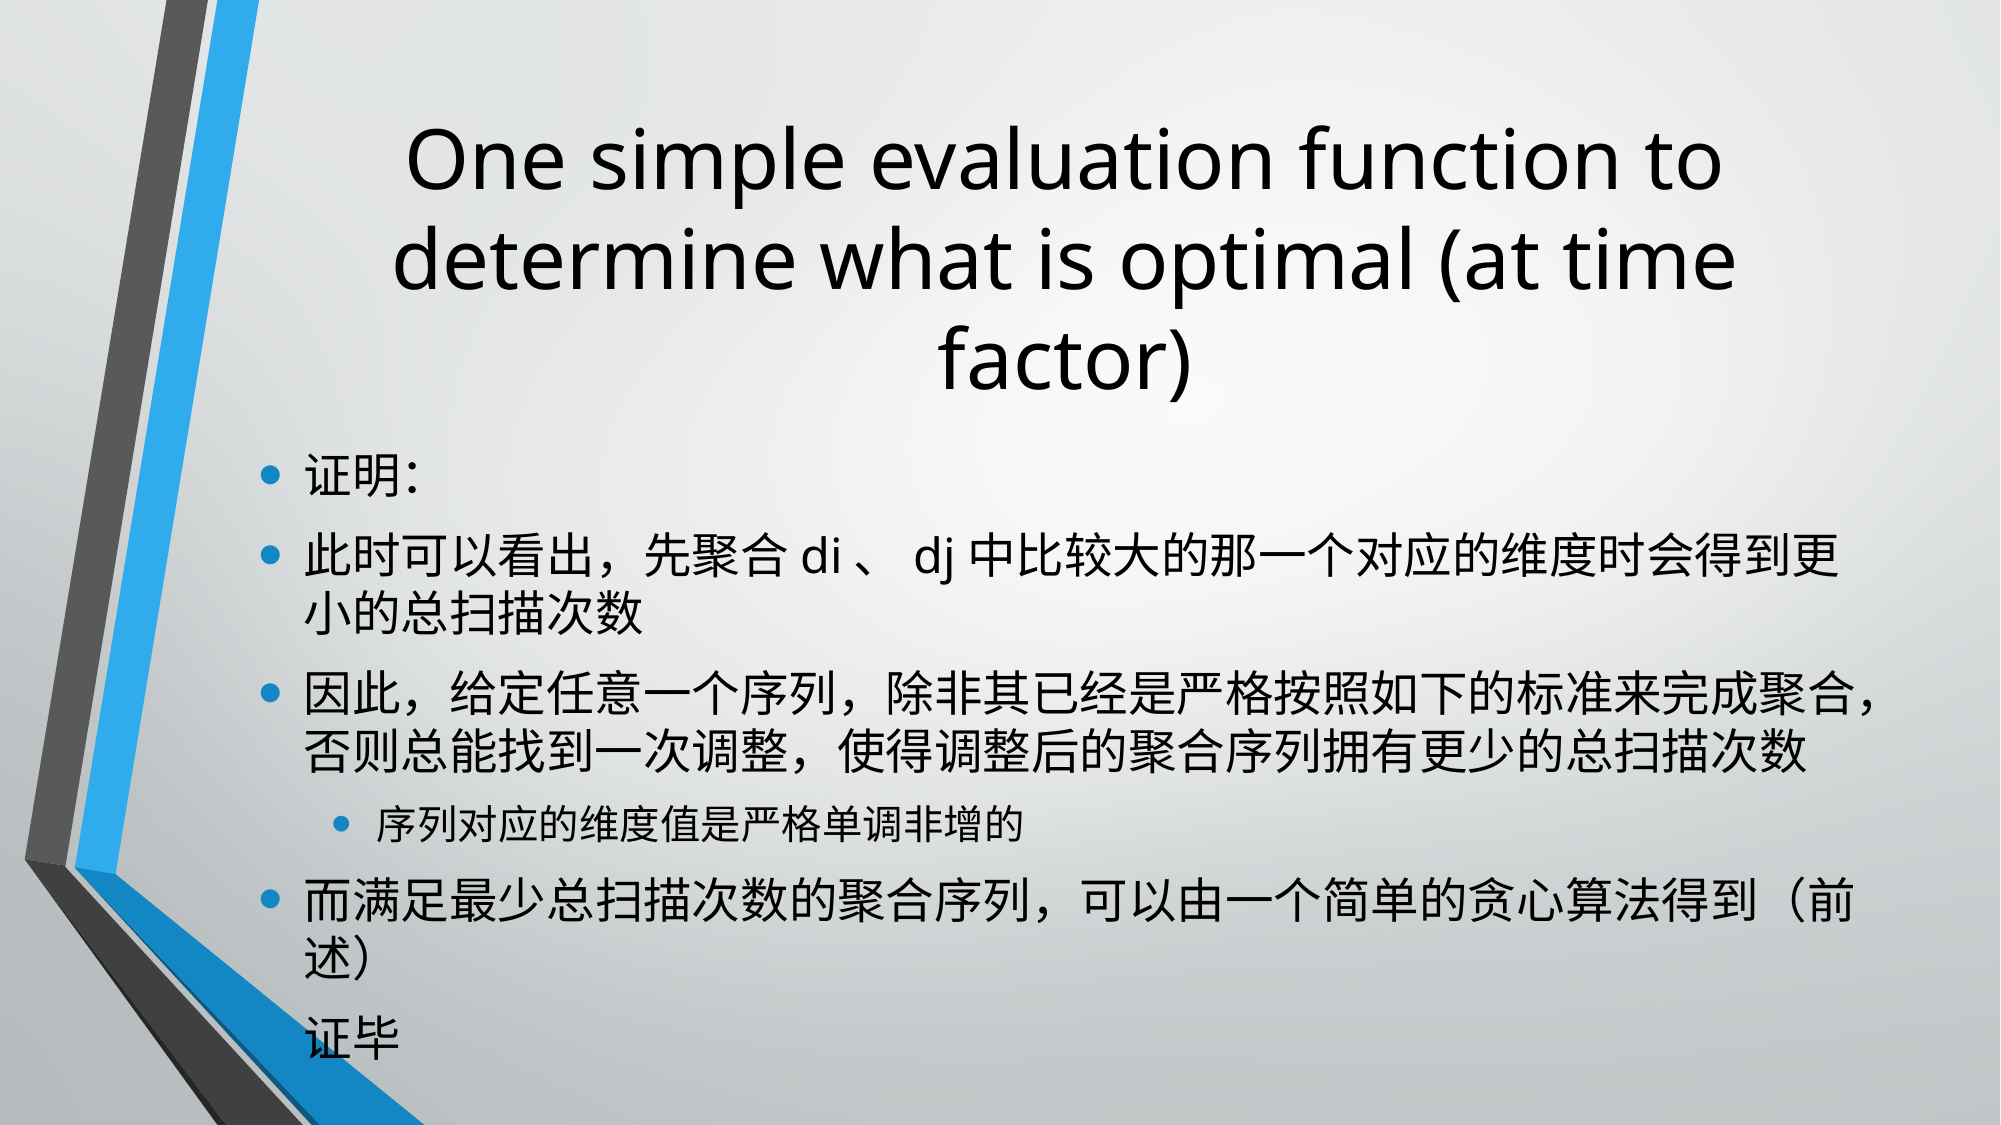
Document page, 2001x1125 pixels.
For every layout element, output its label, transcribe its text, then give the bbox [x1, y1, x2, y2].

title One simple evaluation function to determine what is optimal (at time factor) [243, 112, 1887, 400]
list 证明： 此时可以看出，先聚合di、dj中比较大的那一个对应的维度时会得到更小的总扫描次数 因此，给定任意一个序列，除非其已经是严格按照如下的标准来完成聚合，否则总能找到一次调整，使得调整后的聚合序列拥有更少的总扫描次数 序列对应的维度值是严格单调非增的 而满足最少总扫描次数的聚合序列，可以由一个简单的贪心算法得到（前述） 证毕 [243, 437, 1887, 1125]
